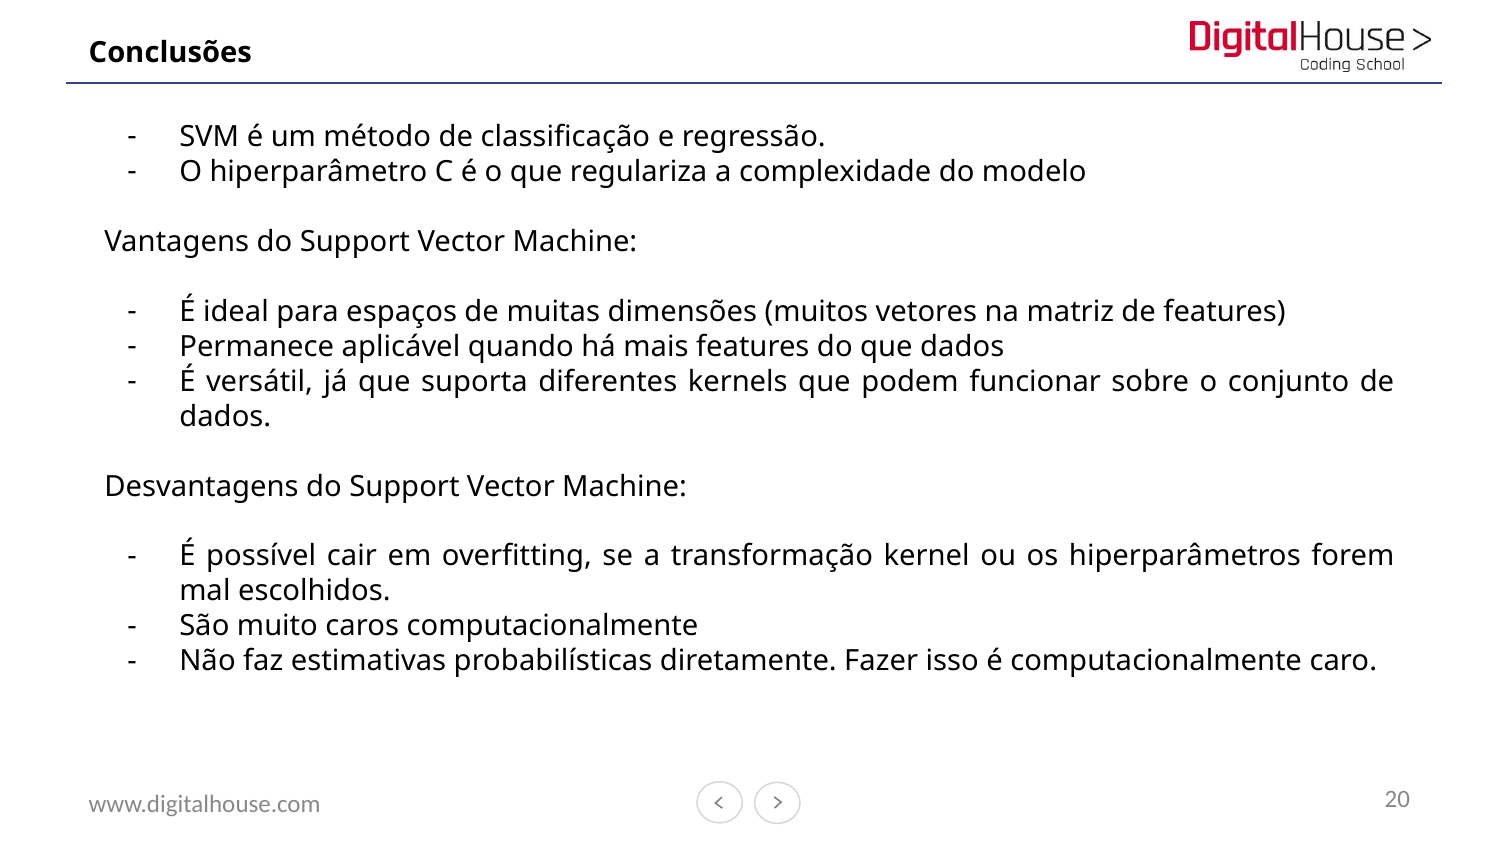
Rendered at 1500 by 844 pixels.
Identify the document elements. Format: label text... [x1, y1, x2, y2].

title Conclusões [73, 21, 1074, 80]
text_box [58, 90, 1401, 762]
text_box [194, 774, 1500, 844]
text_box SVM é um método de classificação e regressão. O hiperparâmetro C é o que regulariza a complexidade do modelo Vantagens do Support Vector Machine: É ideal para espaços de muitas dimensões (muitos vetores na matriz de features) Permanece aplicável quando há mais features do que dados É versátil, já que suporta diferentes kernels que podem funcionar sobre o conjunto de dados. Desvantagens do Support Vector Machine: É possível cair em overfitting, se a transformação kernel ou os hiperparâmetros forem mal escolhidos. São muito caros computacionalmente Não faz estimativas probabilísticas diretamente. Fazer isso é computacionalmente caro. [89, 102, 1411, 753]
picture [1190, 21, 1431, 72]
